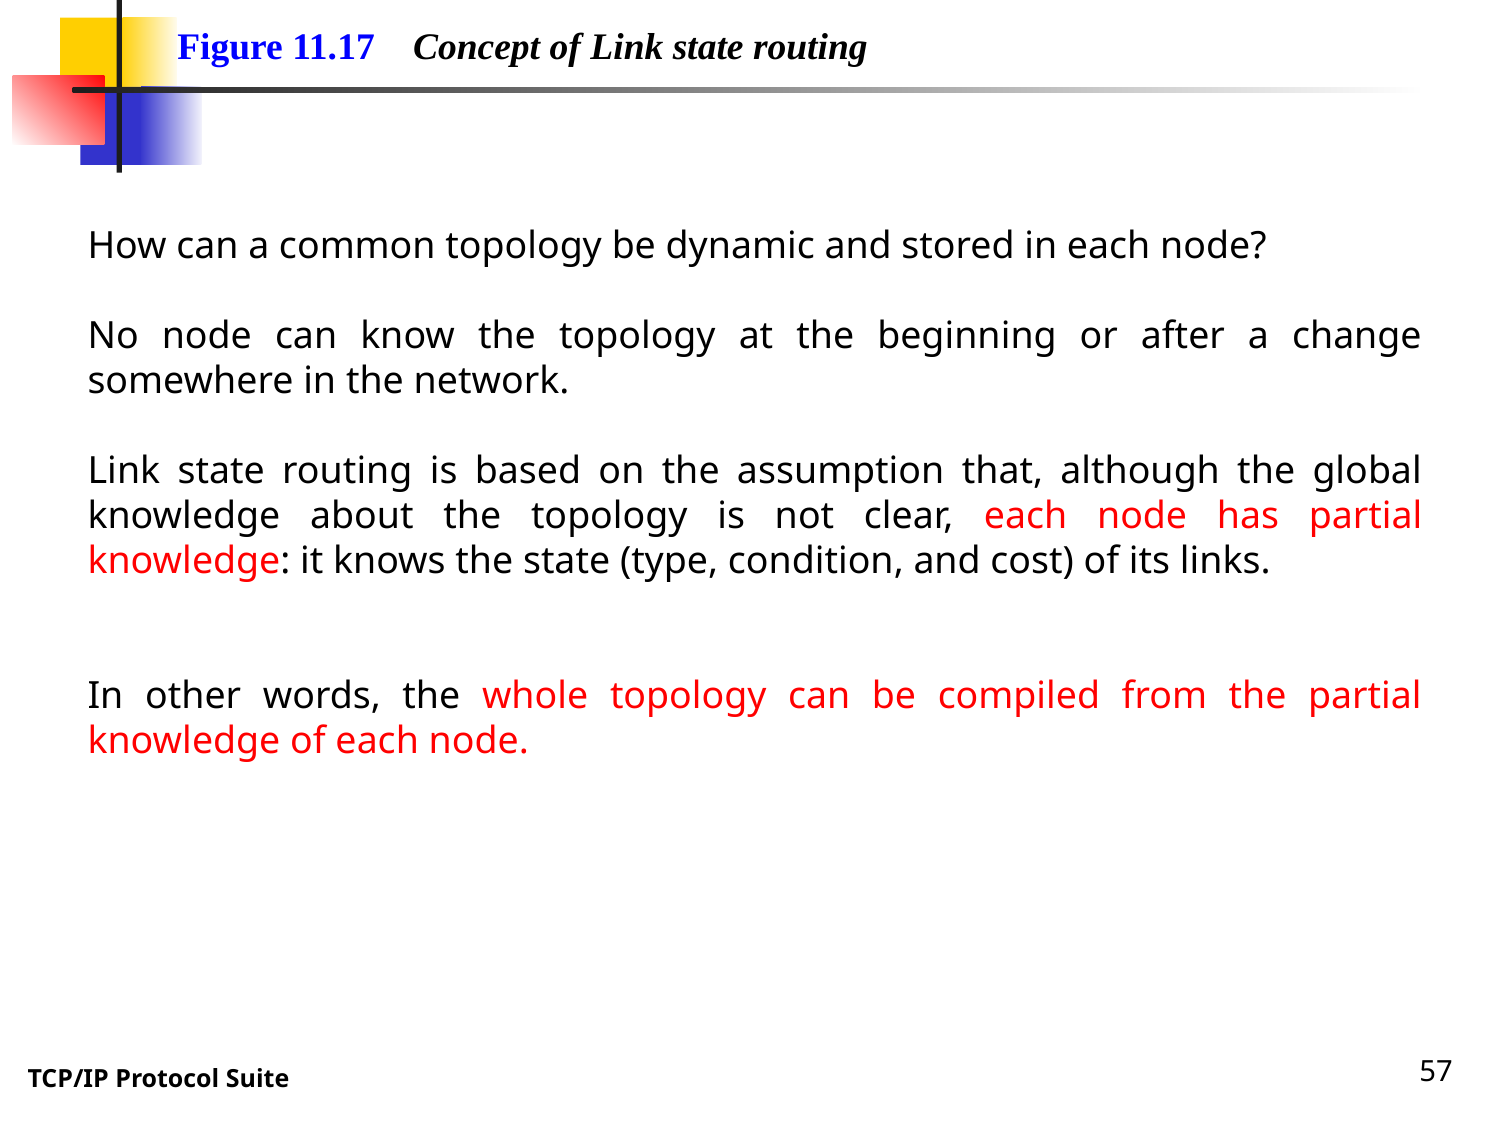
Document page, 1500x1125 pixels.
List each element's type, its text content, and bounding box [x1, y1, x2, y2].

slide_number 57 [1155, 1024, 1468, 1100]
text_box [122, 17, 177, 86]
text_box [60, 17, 116, 86]
footer TCP/IP Protocol Suite [12, 1025, 488, 1100]
text_box How can a common topology be dynamic and stored in each node? No node can know the topology at the beginning or after a change somewhere in the network. Link state routing is based on the assumption that, although the global knowledge about the topology is not clear, each node has partial knowledge: it knows the state (type, condition, and cost) of its links. In other words, the whole topology can be compiled from the partial knowledge of each node. [72, 213, 1438, 814]
text_box [116, 93, 122, 173]
text_box Figure 11.17 Concept of Link state routing [162, 14, 1100, 75]
text_box [72, 87, 1423, 93]
text_box [122, 93, 141, 165]
text_box [12, 75, 105, 145]
text_box [116, 0, 122, 87]
text_box [80, 93, 116, 165]
text_box [141, 93, 202, 165]
